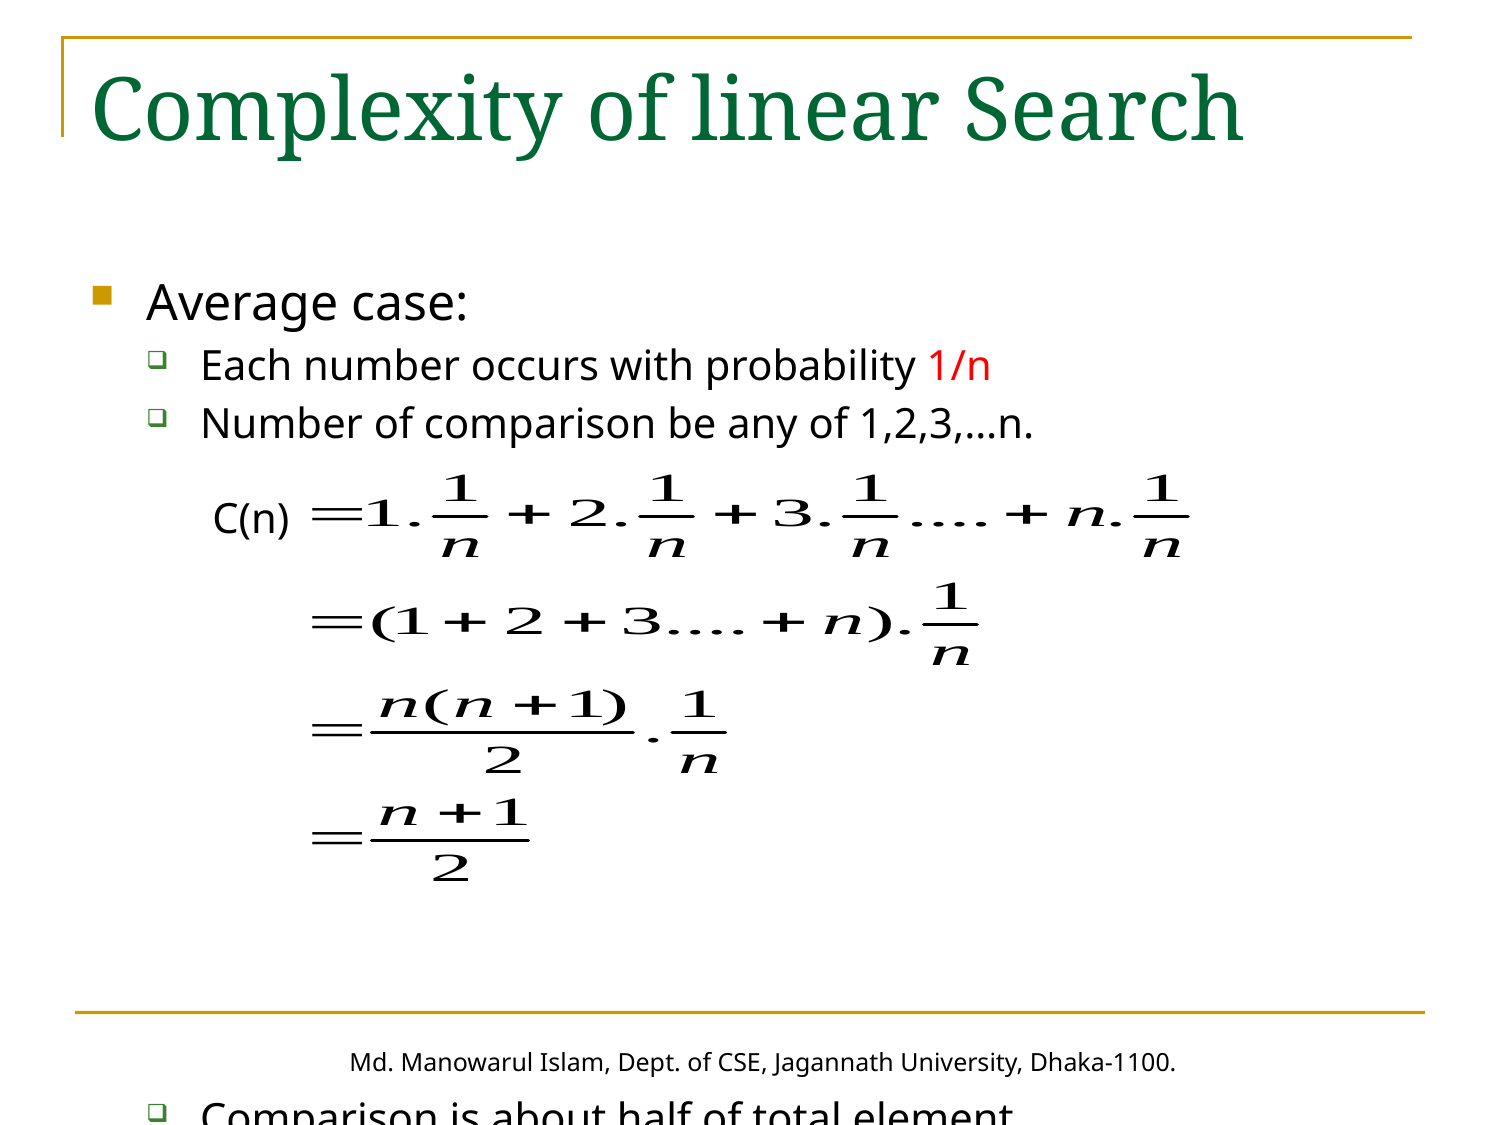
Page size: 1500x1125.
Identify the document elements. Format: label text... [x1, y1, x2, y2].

title Complexity of linear Search [74, 45, 1426, 233]
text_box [289, 462, 1208, 891]
list Average case: Each number occurs with probability 1/n Number of comparison be any of 1,2,3,…n. Comparison is about half of total element. [74, 262, 1426, 1006]
text_box C(n) [197, 484, 284, 550]
